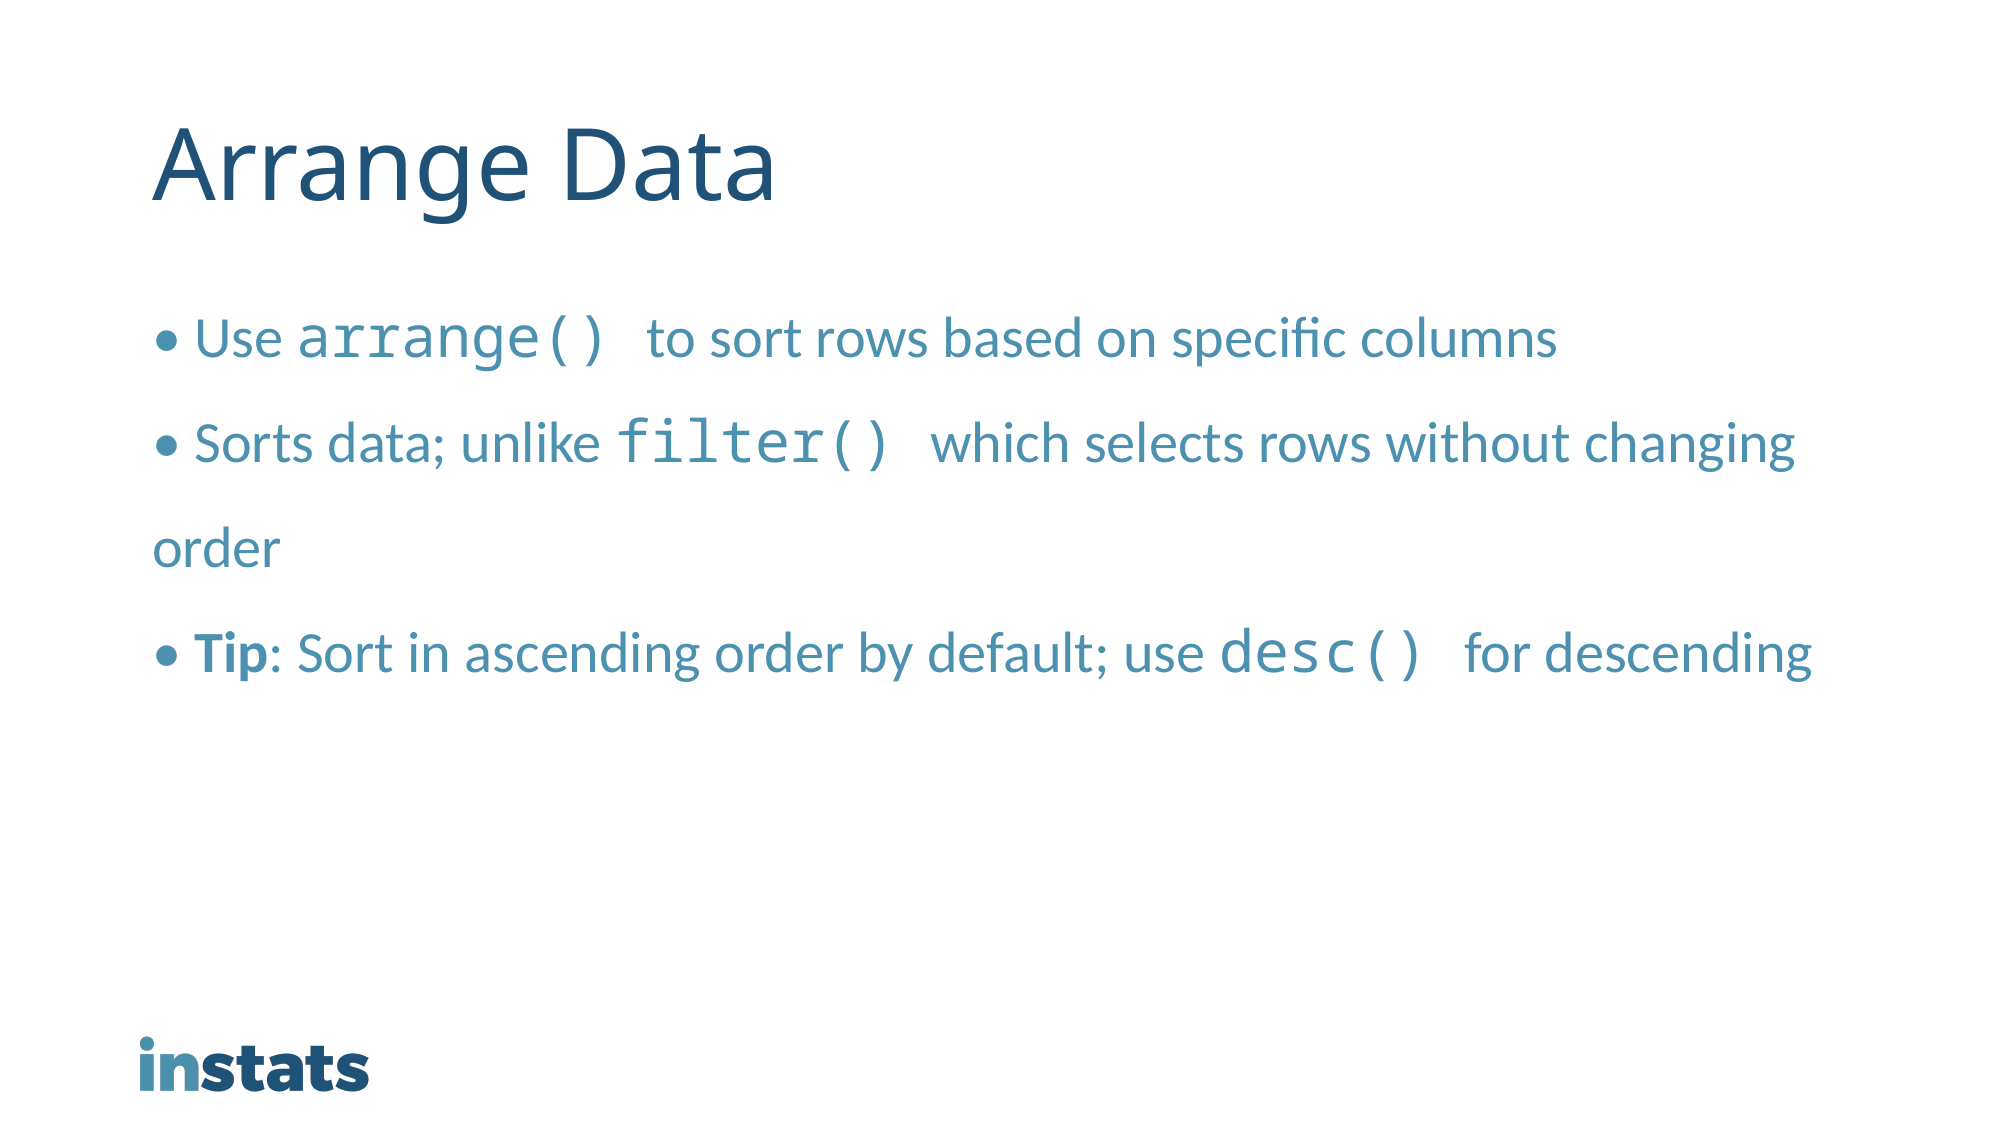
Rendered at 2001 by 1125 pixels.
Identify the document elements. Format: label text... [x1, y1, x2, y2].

text_box • Use arrange() to sort rows based on specific columns • Sorts data; unlike filter() which selects rows without changing order • Tip: Sort in ascending order by default; use desc() for descending [137, 257, 1863, 971]
title Arrange Data [137, 59, 1863, 257]
picture [137, 1034, 371, 1095]
